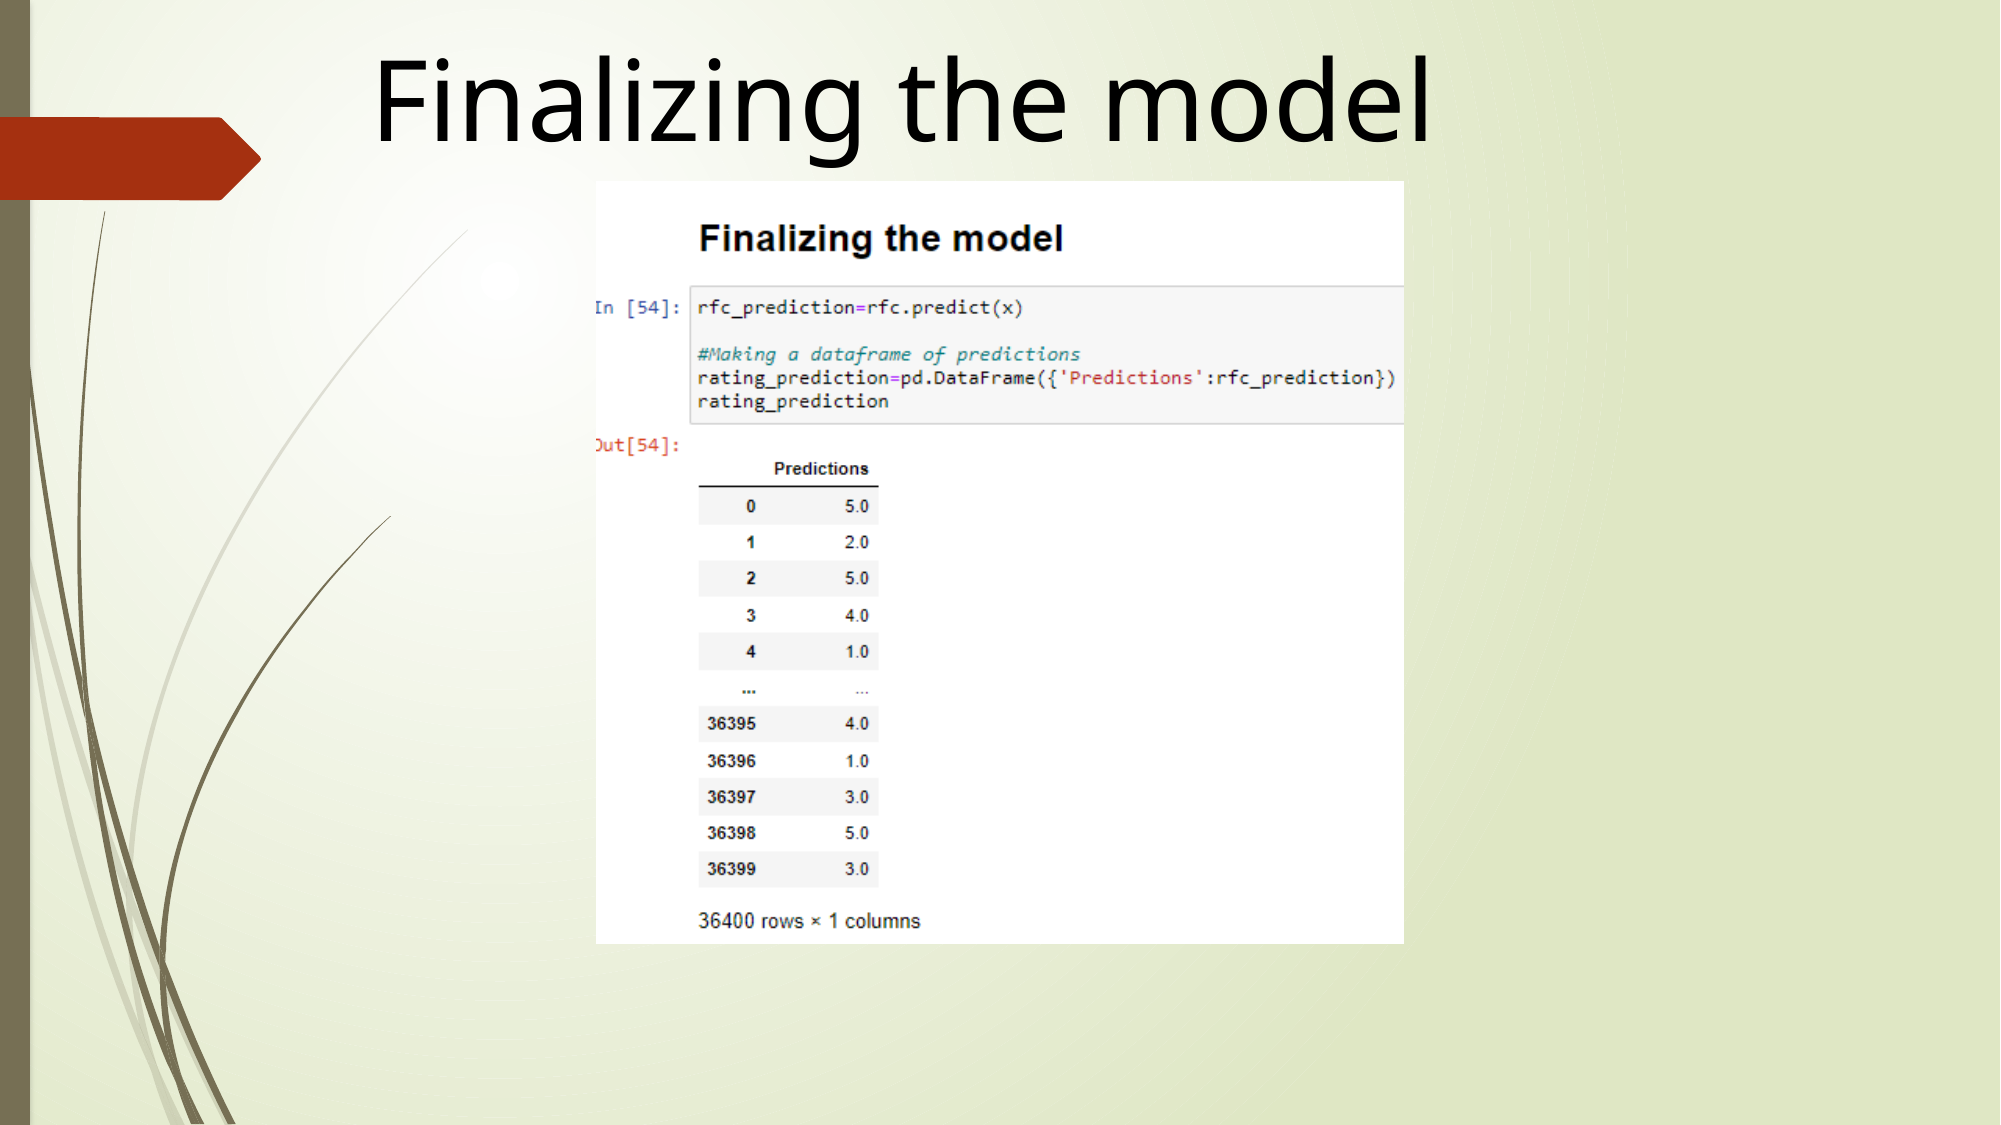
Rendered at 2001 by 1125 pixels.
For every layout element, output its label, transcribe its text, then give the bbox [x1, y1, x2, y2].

picture [595, 180, 1405, 944]
text_box Finalizing the model [355, 21, 1912, 172]
